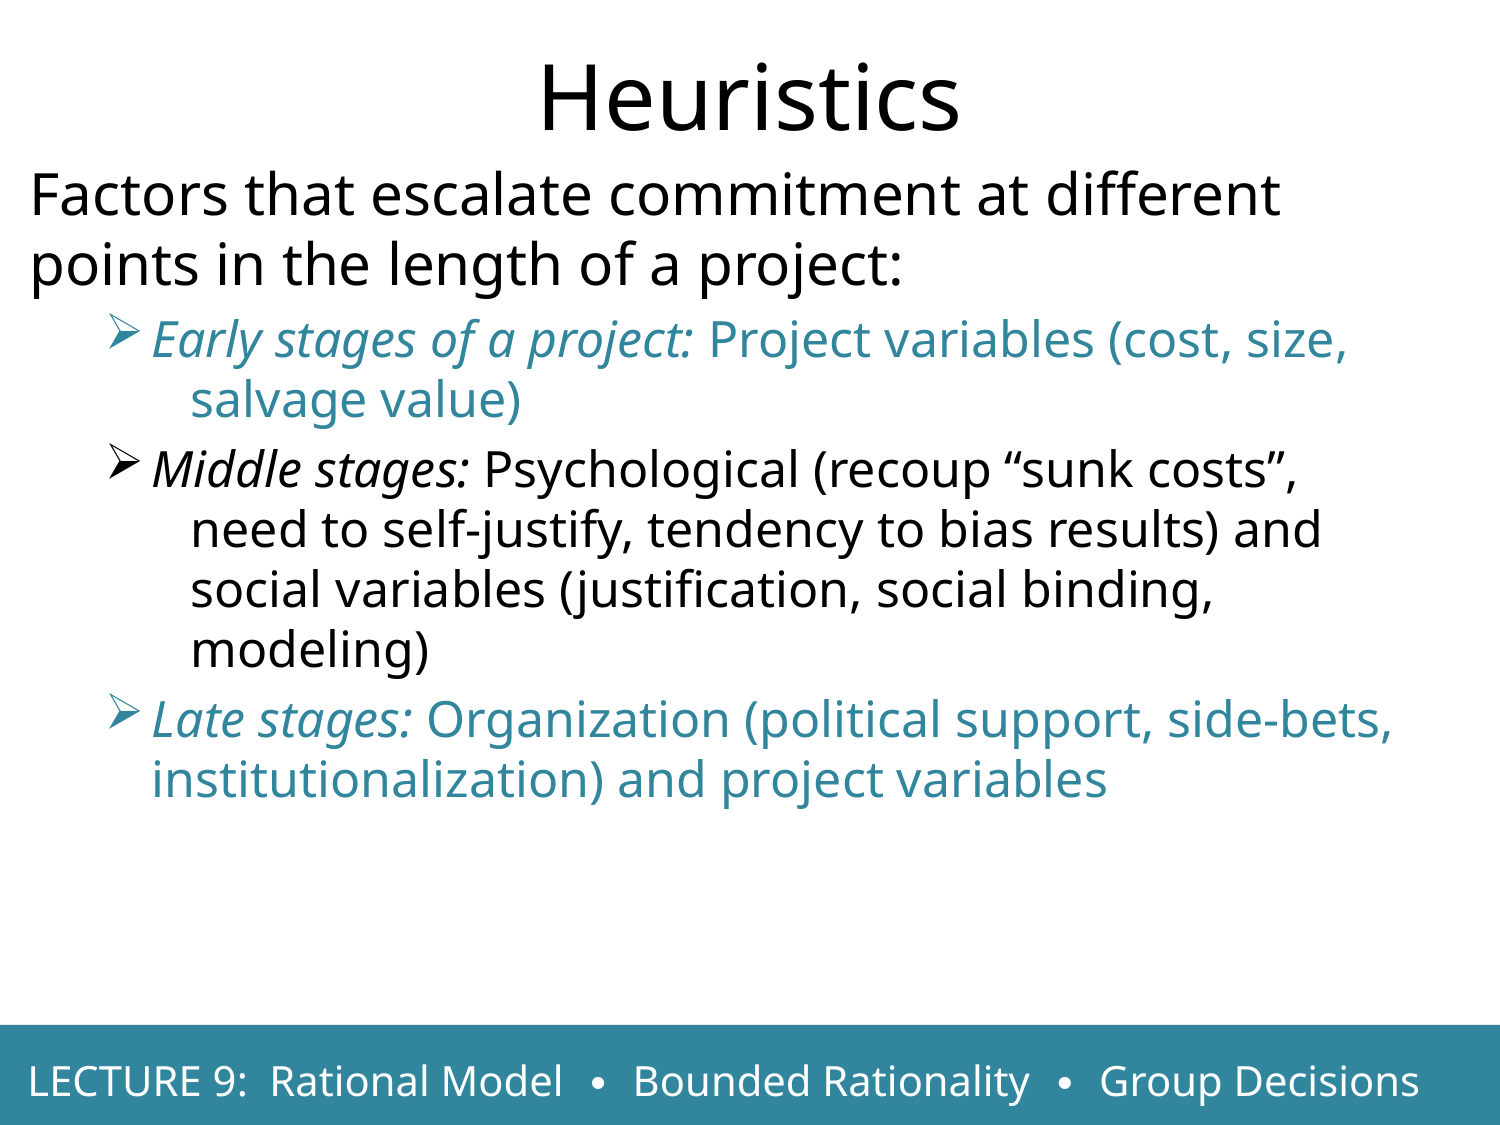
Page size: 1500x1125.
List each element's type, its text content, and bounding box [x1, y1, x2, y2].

text_box LECTURE 9: Rational Model ∙ Bounded Rationality ∙ Group Decisions [12, 1046, 1488, 1125]
text_box Heuristics [75, 0, 1425, 149]
text_box Factors that escalate commitment at different points in the length of a project: Early stages of a project: Project variables (cost, size, salvage value) Middle stages: Psychological (recoup “sunk costs”, need to self-justify, tendency to bias results) and social variables (justification, social binding, modeling) Late stages: Organization (political support, side-bets, institutionalization) and project variables [14, 149, 1470, 893]
